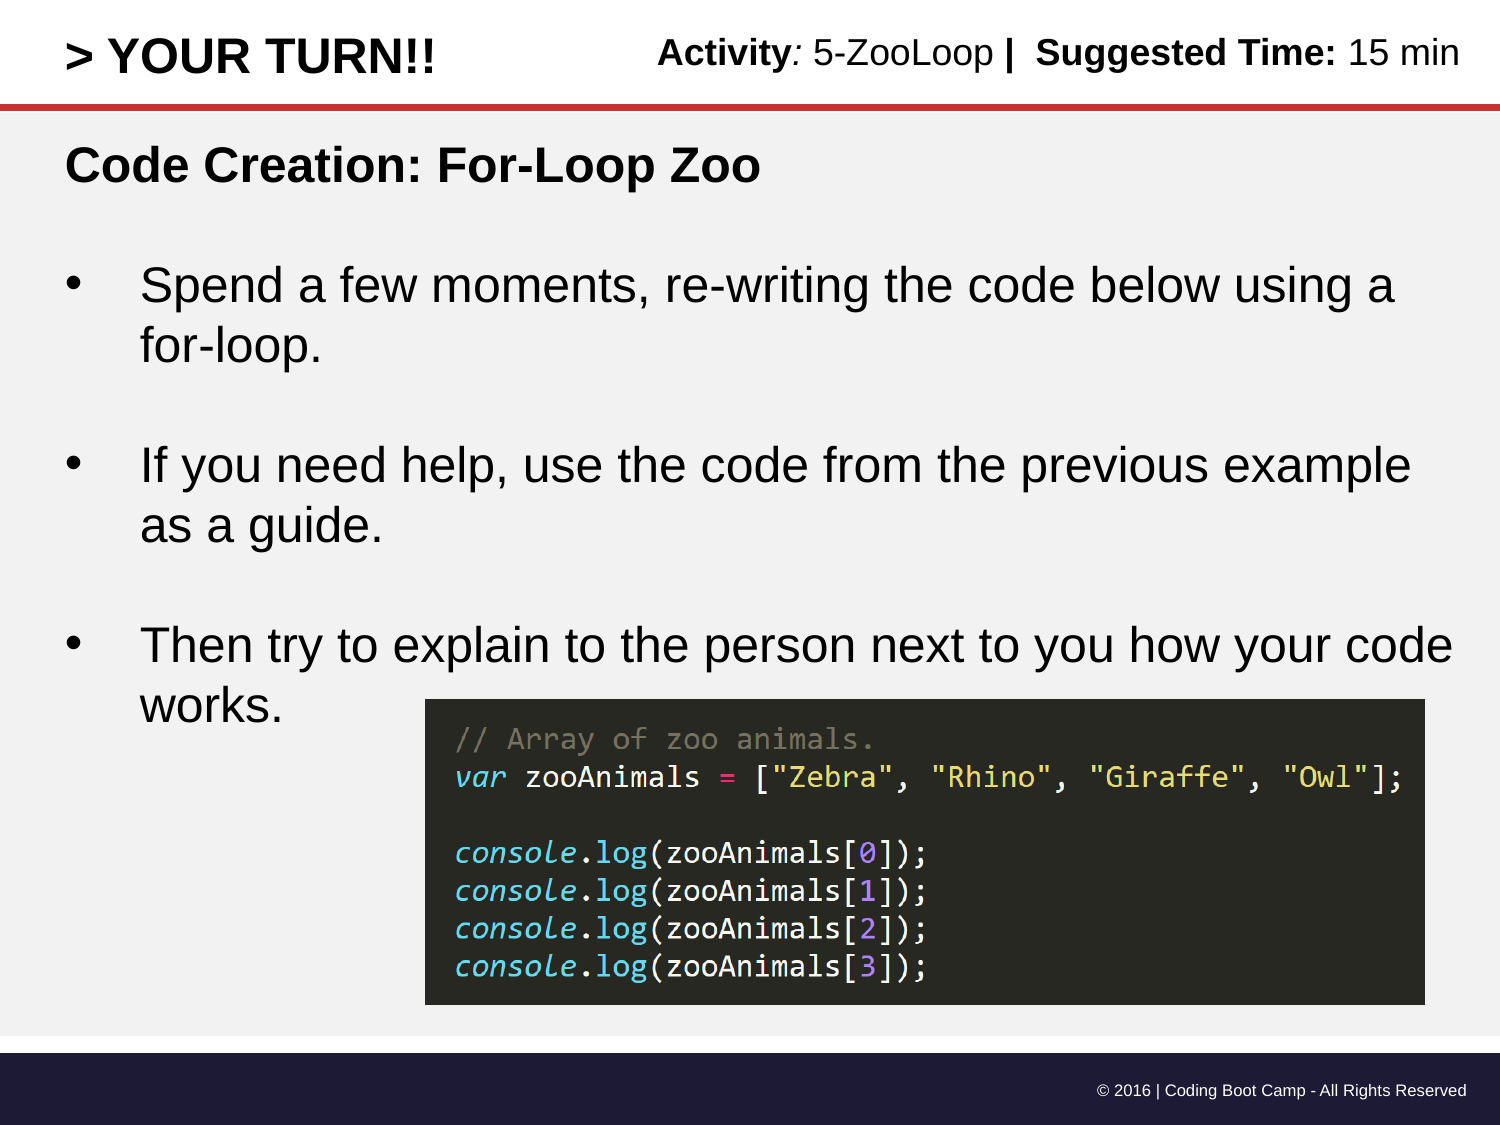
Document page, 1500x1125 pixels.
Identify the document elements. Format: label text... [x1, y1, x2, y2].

text_box Activity: 5-ZooLoop | Suggested Time: 15 min [587, 20, 1475, 81]
text_box Code Creation: For-Loop Zoo Spend a few moments, re-writing the code below using a for-loop. If you need help, use the code from the previous example as a guide. Then try to explain to the person next to you how your code works. [49, 124, 1475, 800]
picture [424, 699, 1425, 1005]
text_box [0, 112, 1500, 1037]
text_box > YOUR TURN!! [50, 16, 913, 91]
